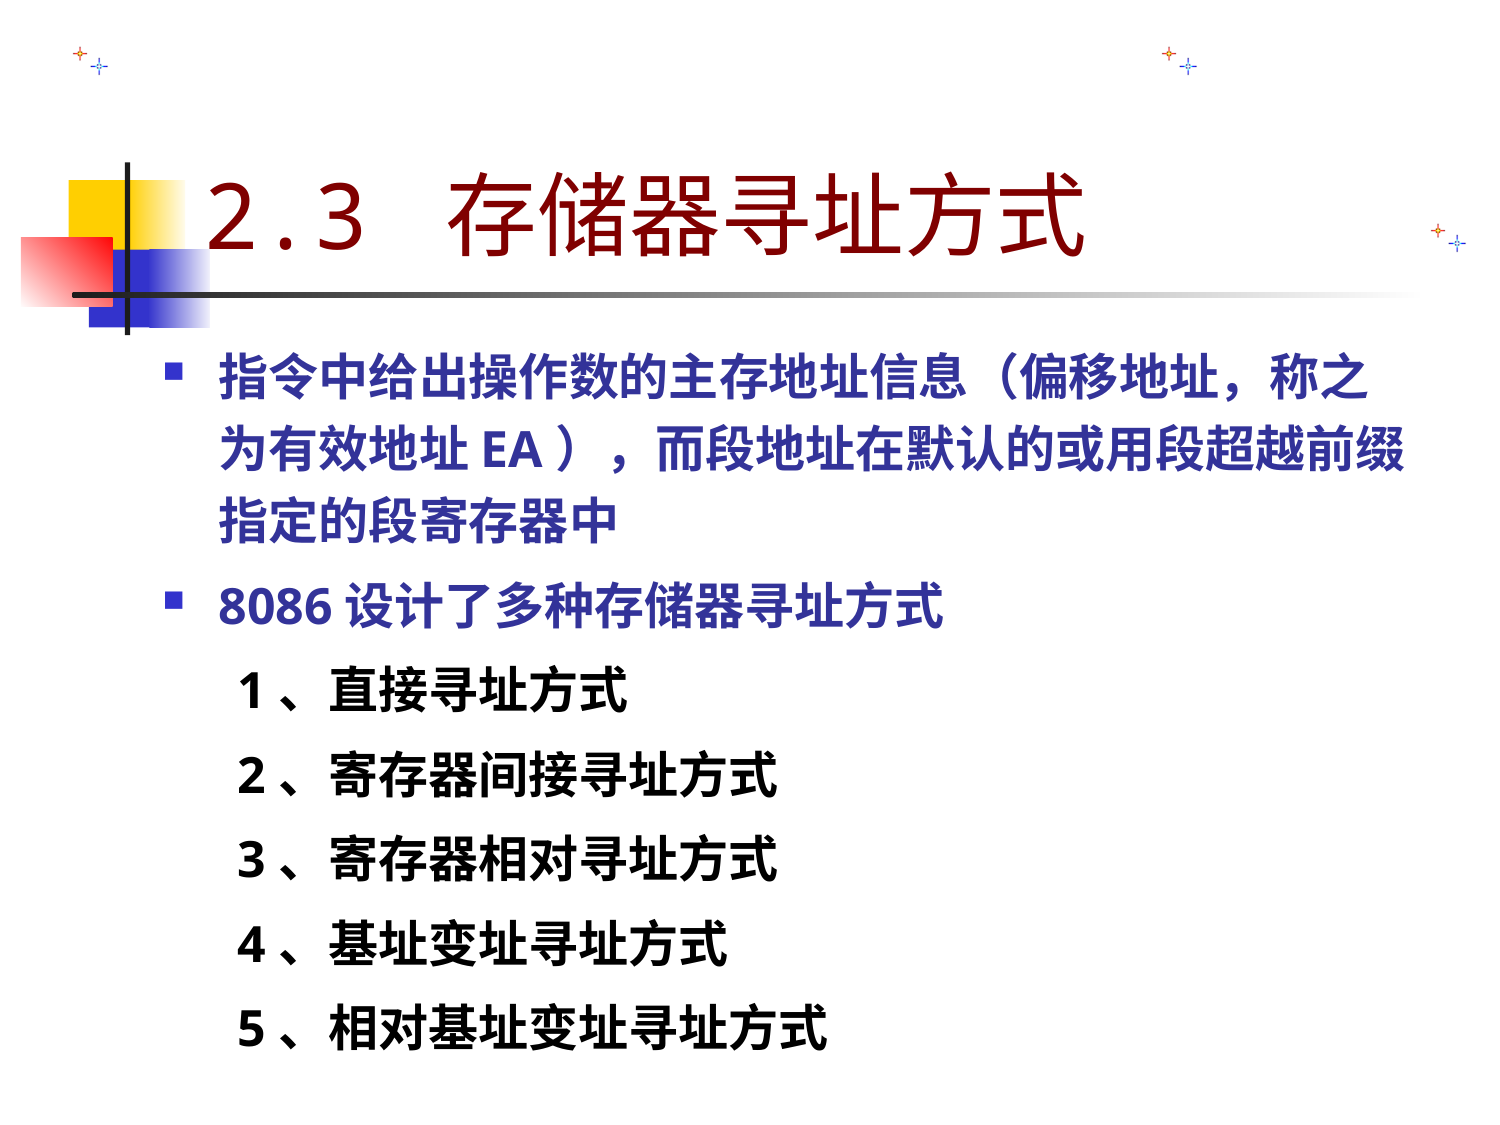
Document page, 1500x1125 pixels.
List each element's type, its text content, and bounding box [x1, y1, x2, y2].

title 2.3 存储器寻址方式 [188, 34, 1468, 276]
list 指令中给出操作数的主存地址信息（偏移地址，称之为有效地址EA），而段地址在默认的或用段超越前缀指定的段寄存器中 8086设计了多种存储器寻址方式 1、直接寻址方式 2、寄存器间接寻址方式 3、寄存器相对寻址方式 4、基址变址寻址方式 5、相对基址变址寻址方式 [147, 326, 1423, 1078]
picture [62, 42, 113, 93]
